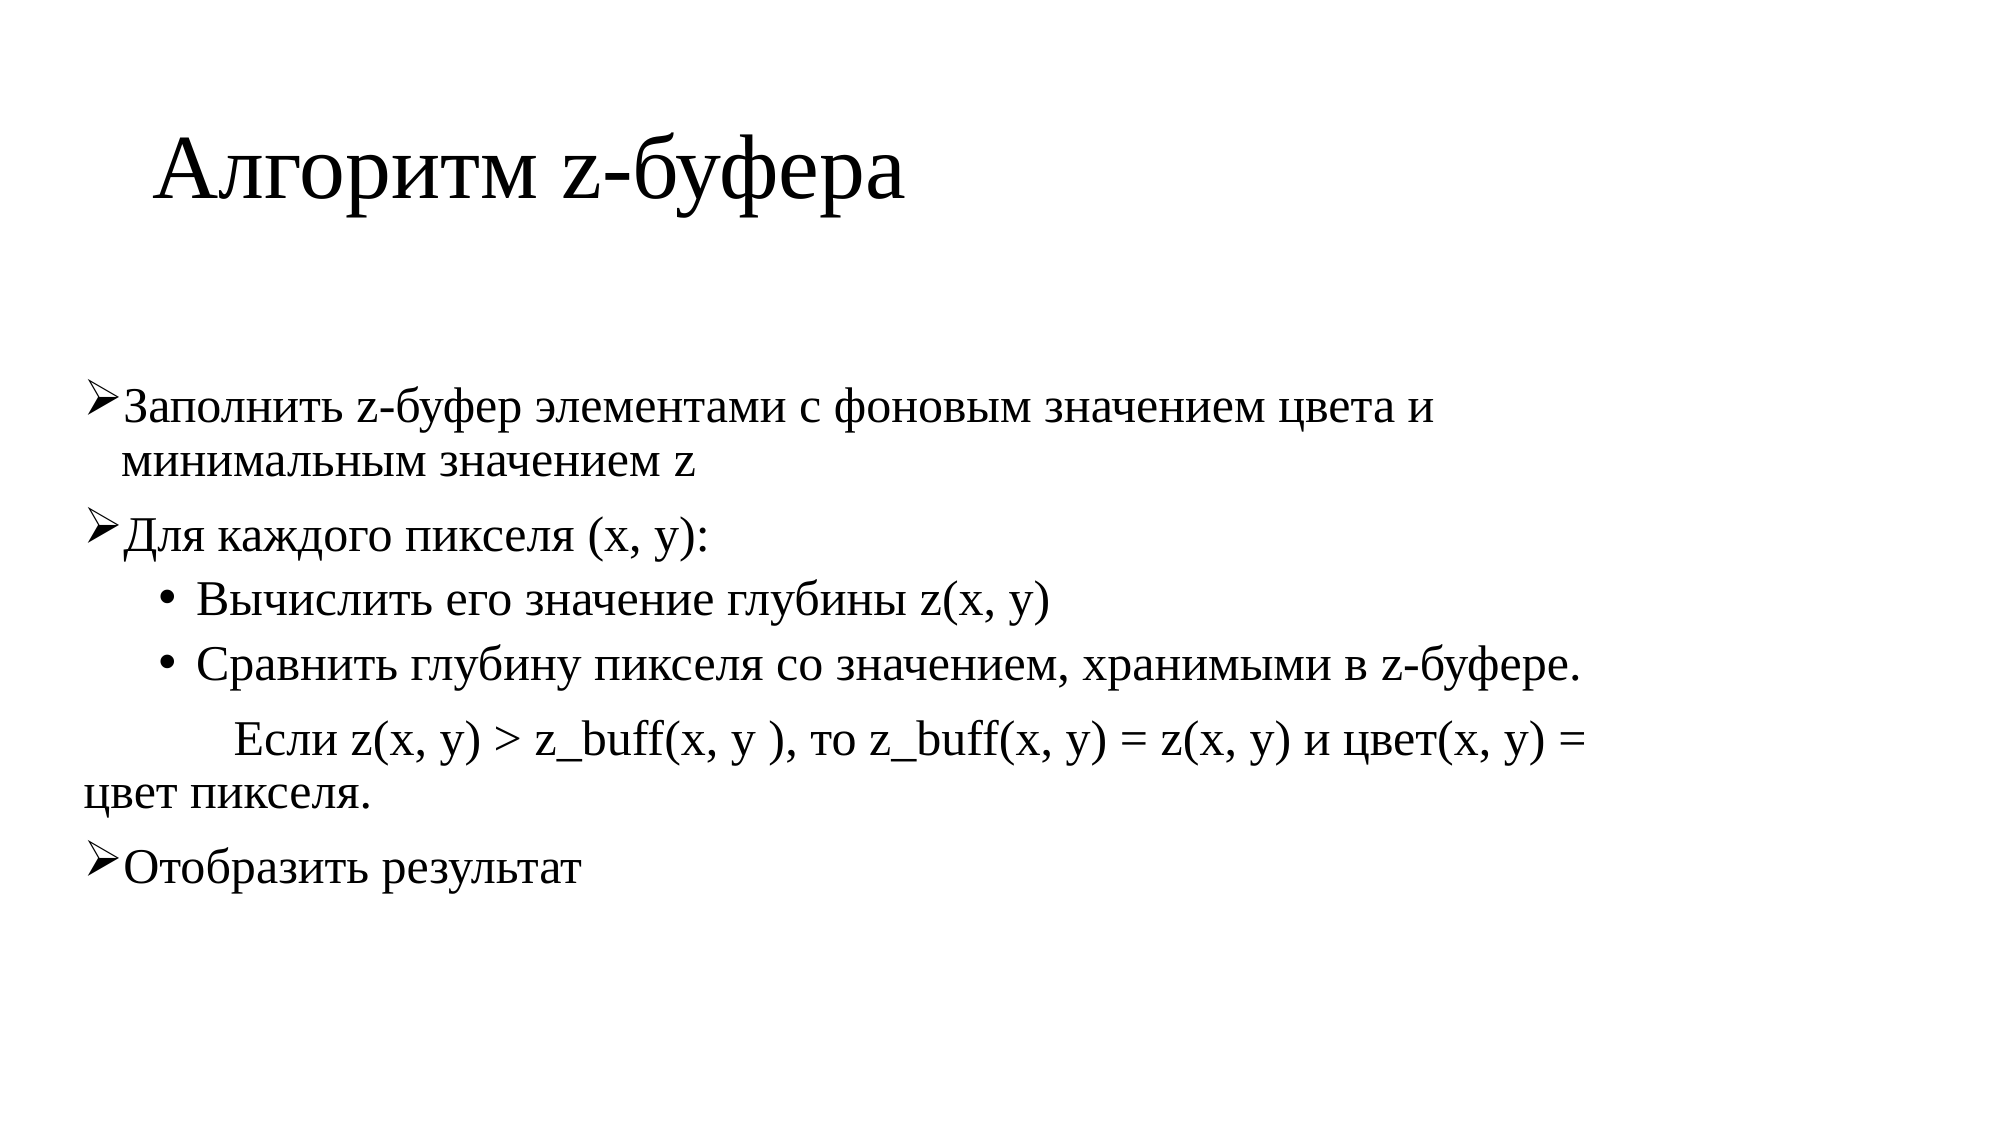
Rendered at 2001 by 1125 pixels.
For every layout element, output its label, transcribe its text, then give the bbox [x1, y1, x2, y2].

title Алгоритм z-буфера [137, 59, 1863, 278]
list Заполнить z-буфер элементами с фоновым значением цвета и минимальным значением z Для каждого пикселя (x, y): Вычислить его значение глубины z(x, y) Сравнить глубину пикселя со значением, хранимыми в z-буфере. Если z(x, y) > z_buff(x, y ), то z_buff(x, y) = z(x, y) и цвет(x, y) = цвет пикселя. Отобразить результат [68, 371, 1610, 1007]
